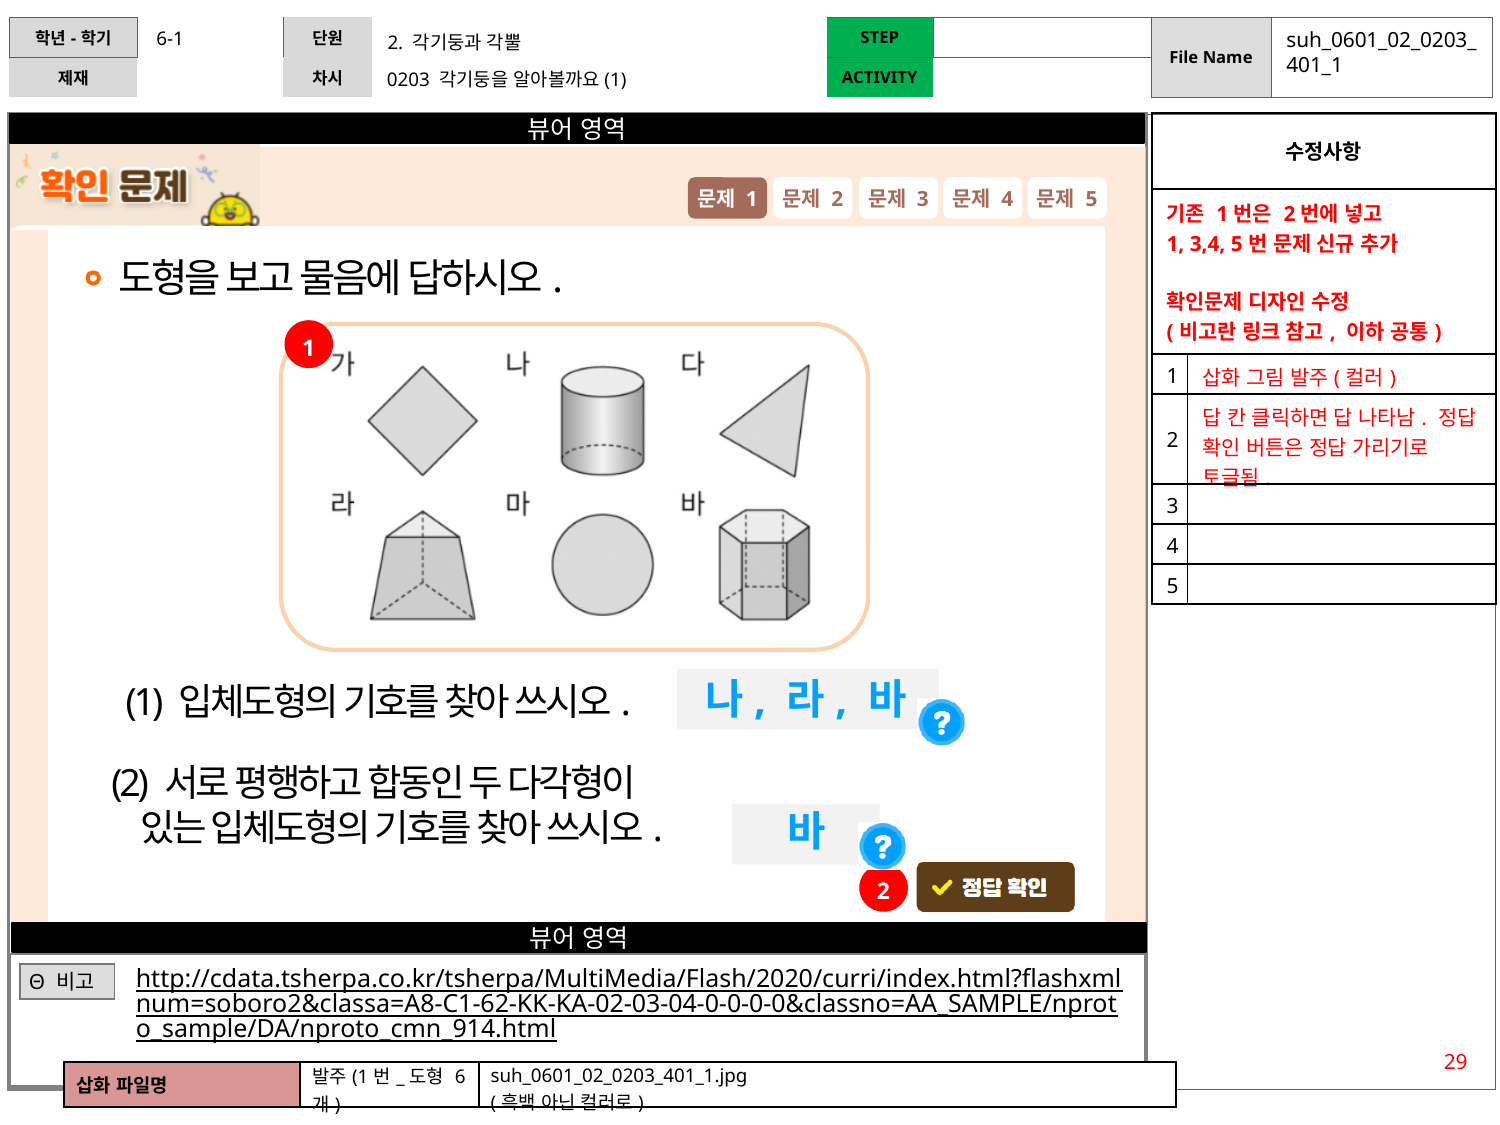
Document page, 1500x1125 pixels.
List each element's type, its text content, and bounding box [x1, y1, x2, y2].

text_box [731, 803, 853, 865]
text_box 문제 4 [941, 175, 1025, 221]
text_box 나, 라, 바 [674, 666, 938, 731]
text_box (2) 서로 평행하고 합동인 두 다각형이 있는 입체도형의 기호를 찾아 쓰시오. [96, 751, 745, 857]
picture [916, 698, 965, 746]
picture [858, 822, 907, 870]
text_box 문제 3 [856, 175, 941, 221]
text_box 2 [857, 876, 909, 914]
table_cell [1188, 525, 1495, 563]
table_cell [1188, 565, 1495, 603]
text_box 문제 5 [1025, 175, 1109, 221]
text_box 6-1 [141, 18, 284, 55]
picture [10, 144, 260, 230]
text_box 0203 각기둥을 알아볼까요(1) [372, 60, 821, 96]
table_cell 5 [1153, 565, 1187, 603]
table_cell 2 [1153, 395, 1187, 483]
table_cell [1188, 485, 1495, 523]
text_box 문제 1 [685, 175, 770, 221]
table_cell 기존 1번은 2번에 넣고 1, 3,4, 5번 문제 신규 추가 확인문제 디자인 수정 (비고란 링크 참고, 이하 공통) [1153, 190, 1495, 353]
table_cell 답 칸 클릭하면 답 나타남. 정답 확인 버튼은 정답 가리기로 토글됨. [1188, 395, 1495, 483]
text_box http://cdata.tsherpa.co.kr/tsherpa/MultiMedia/Flash/2020/curri/index.html?flashxmlnum=soboro2&classa=A8-C1-62-KK-KA-02-03-04-0-0-0-0&classno=AA_SAMPLE/nproto_sample/DA/nproto_cmn_914.html [121, 955, 1143, 1035]
text_box 도형을 보고 물음에 답하시오. [103, 246, 620, 309]
text_box 2. 각기둥과 각뿔 [372, 23, 828, 48]
text_box 1 [282, 318, 336, 371]
table_header 발주(1번_도형 6개) [301, 1063, 478, 1106]
table_header 삽화 파일명 [65, 1063, 299, 1106]
table_cell 3 [1153, 485, 1187, 523]
table_cell 삽화 그림 발주(컬러) [1188, 355, 1495, 393]
table_header suh_0601_02_0203_401_1.jpg (흑백 아닌 컬러로) [480, 1063, 1175, 1106]
text_box [278, 321, 871, 652]
table_header 수정사항 [1153, 114, 1495, 188]
table_cell 1 [1153, 355, 1187, 393]
text_box 문제 2 [771, 175, 855, 221]
picture [324, 343, 829, 631]
text_box 바 [732, 796, 880, 862]
picture [82, 266, 103, 288]
text_box (1) 입체도형의 기호를 찾아 쓰시오. [110, 670, 646, 731]
picture [915, 858, 1078, 913]
table_cell 4 [1153, 525, 1187, 563]
text_box suh_0601_02_0203_401_1 [1271, 18, 1500, 84]
